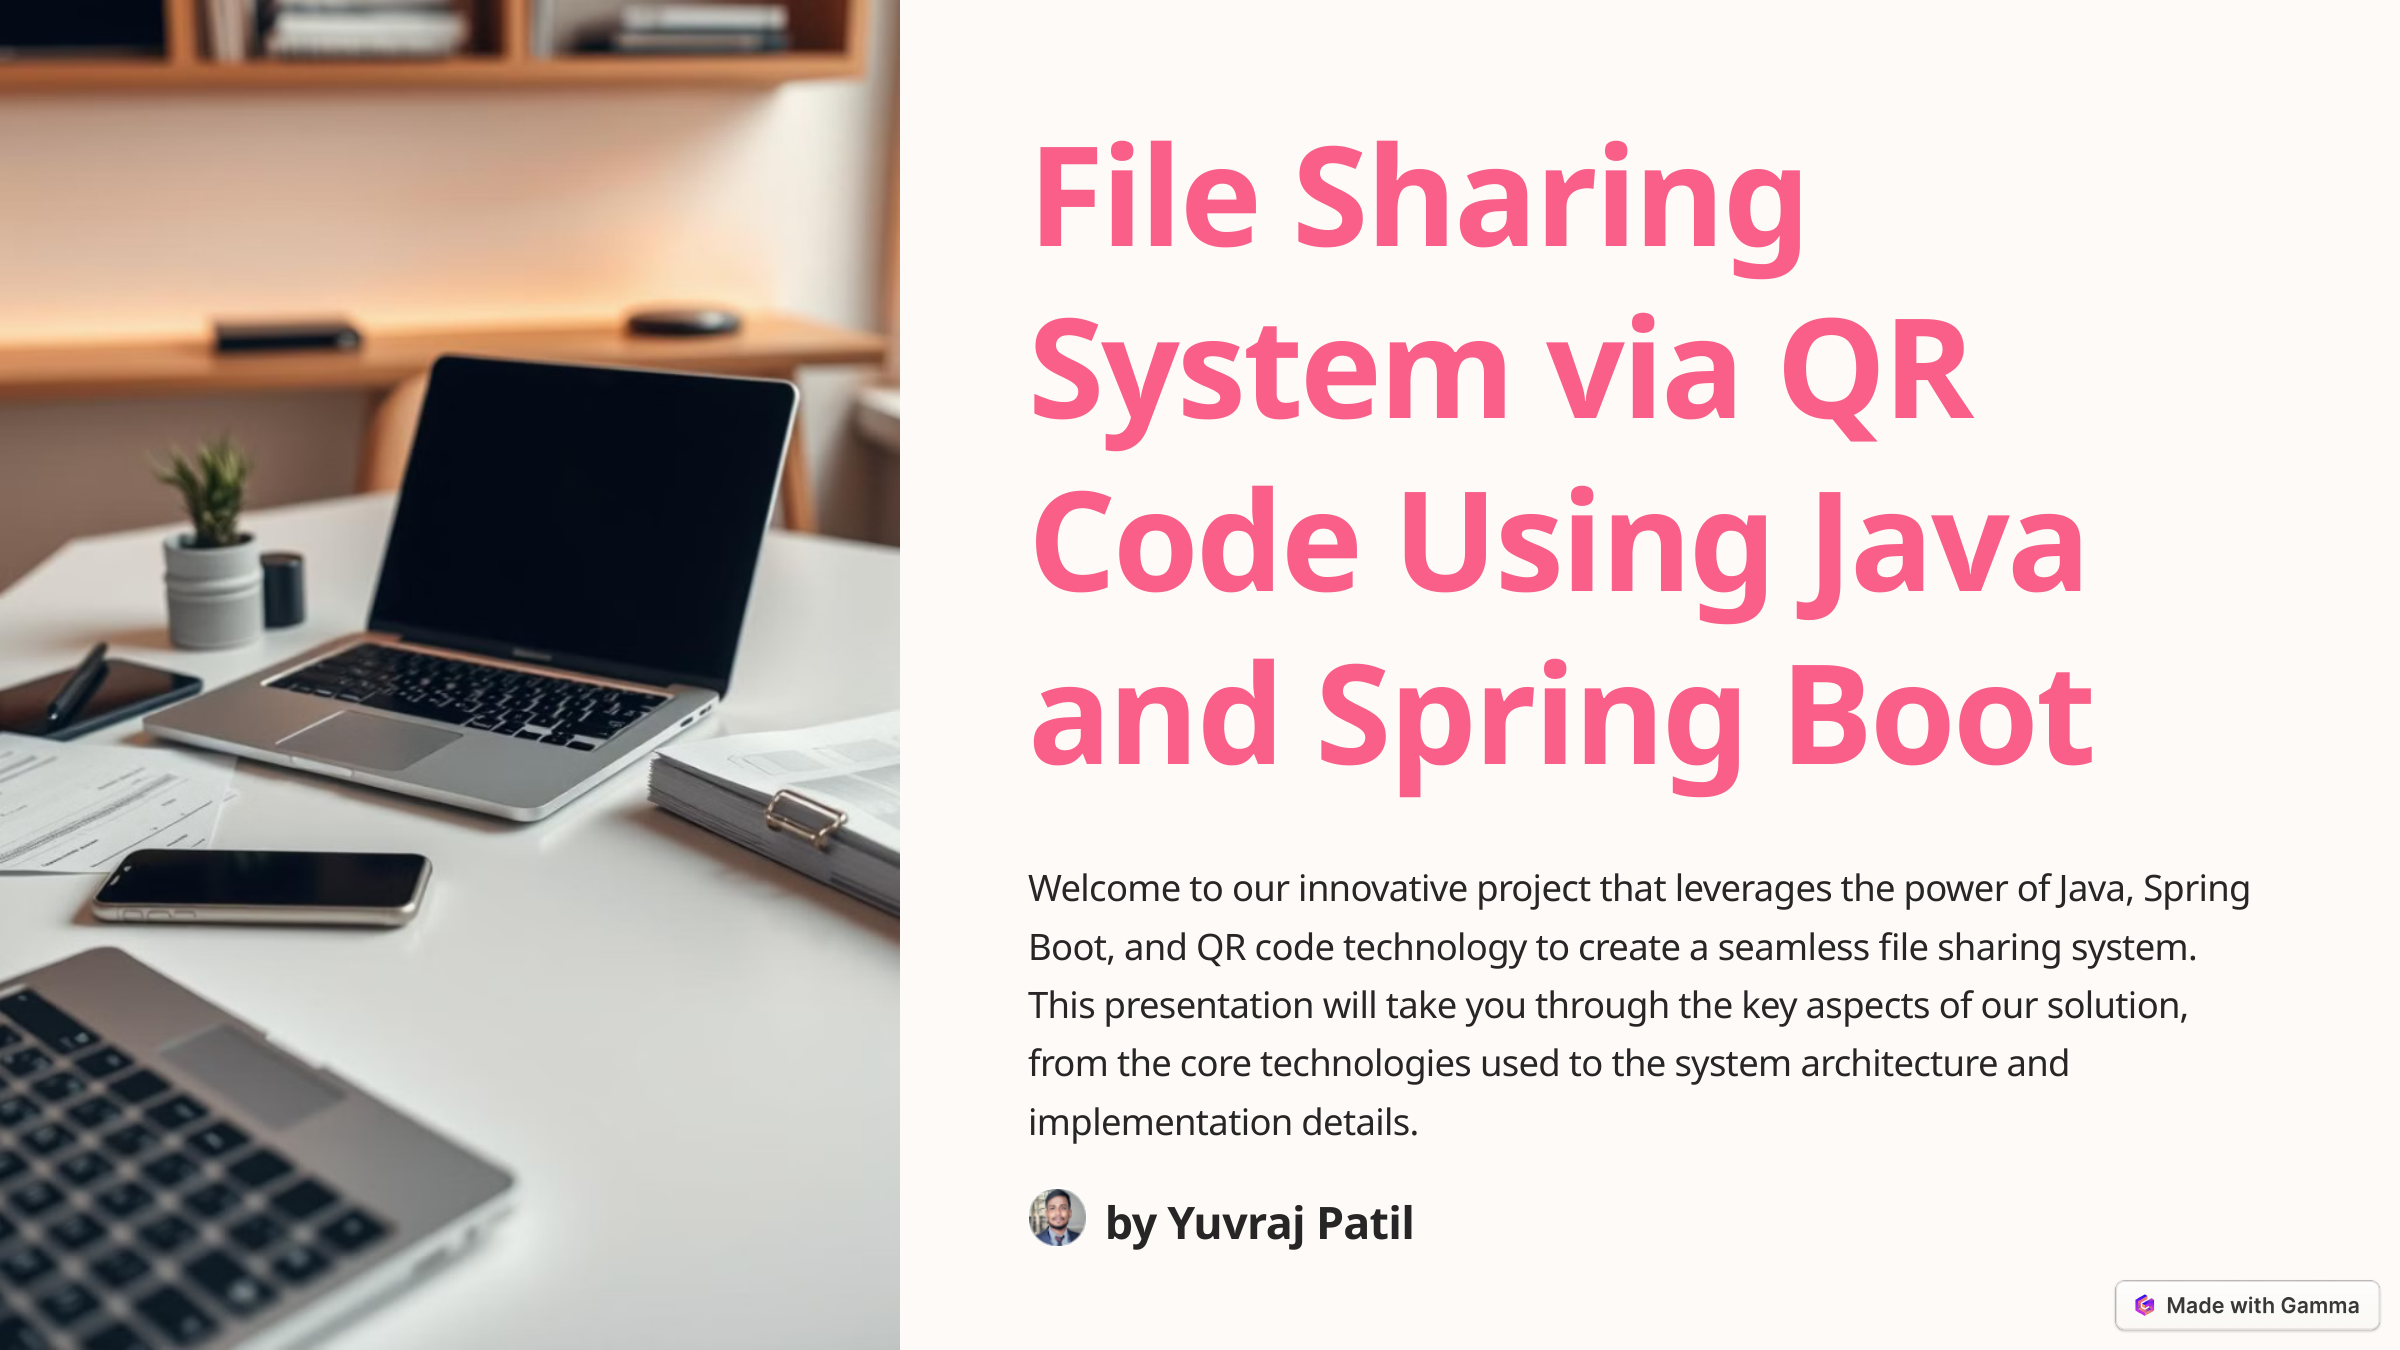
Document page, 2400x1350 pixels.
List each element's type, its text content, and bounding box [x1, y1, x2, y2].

picture [2106, 1271, 2389, 1339]
text_box Welcome to our innovative project that leverages the power of Java, Spring Boot, and QR code technology to create a seamless file sharing system. This presentation will take you through the key aspects of our solution, from the core technologies used to the system architecture and implementation details. [1028, 850, 2272, 1144]
text_box by Yuvraj Patil [1105, 1185, 1414, 1250]
picture [1029, 1188, 1086, 1246]
text_box File Sharing System via QR Code Using Java and Spring Boot [1028, 100, 2272, 796]
picture [0, 0, 900, 1350]
